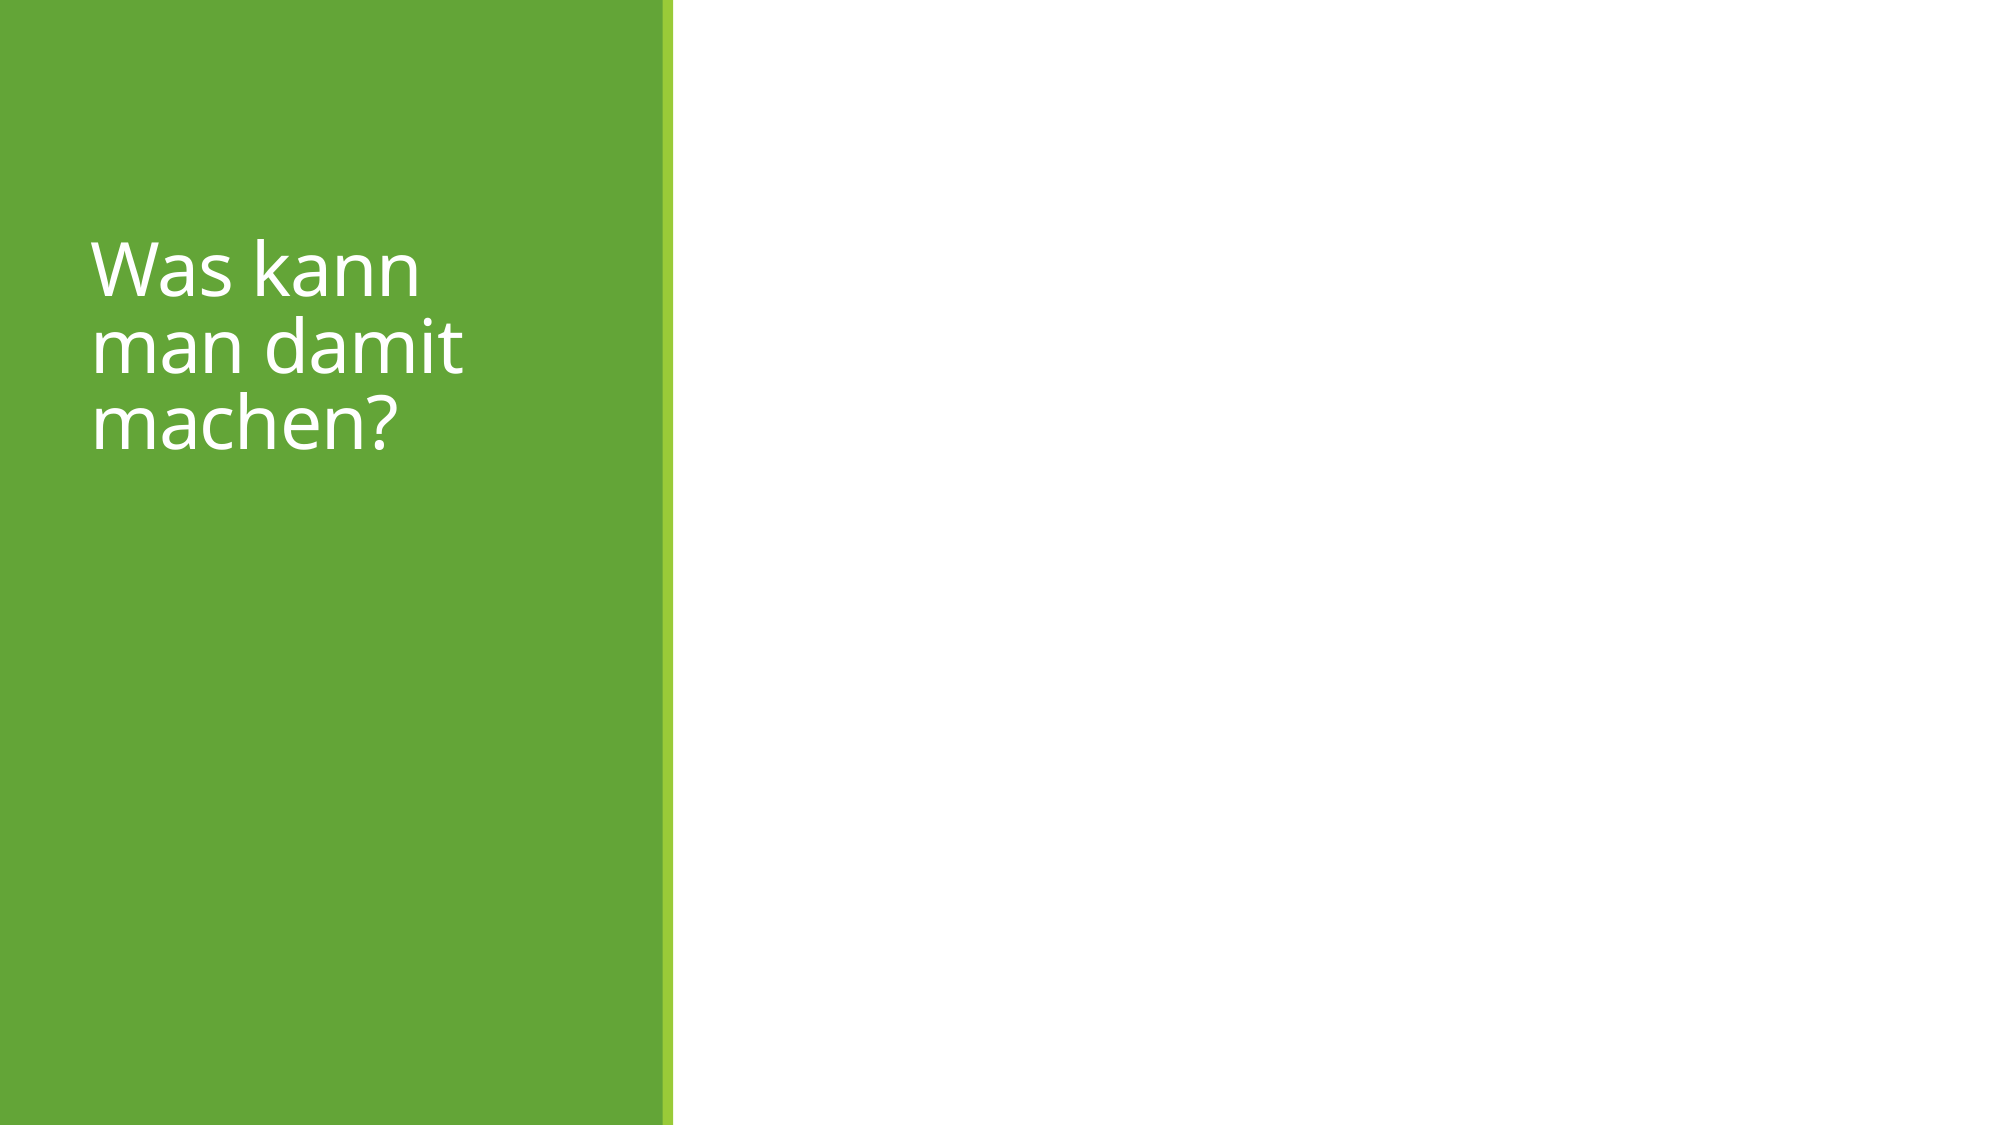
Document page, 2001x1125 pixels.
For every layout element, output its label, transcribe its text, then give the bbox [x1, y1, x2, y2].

title Was kann man damit machen? [75, 97, 600, 473]
